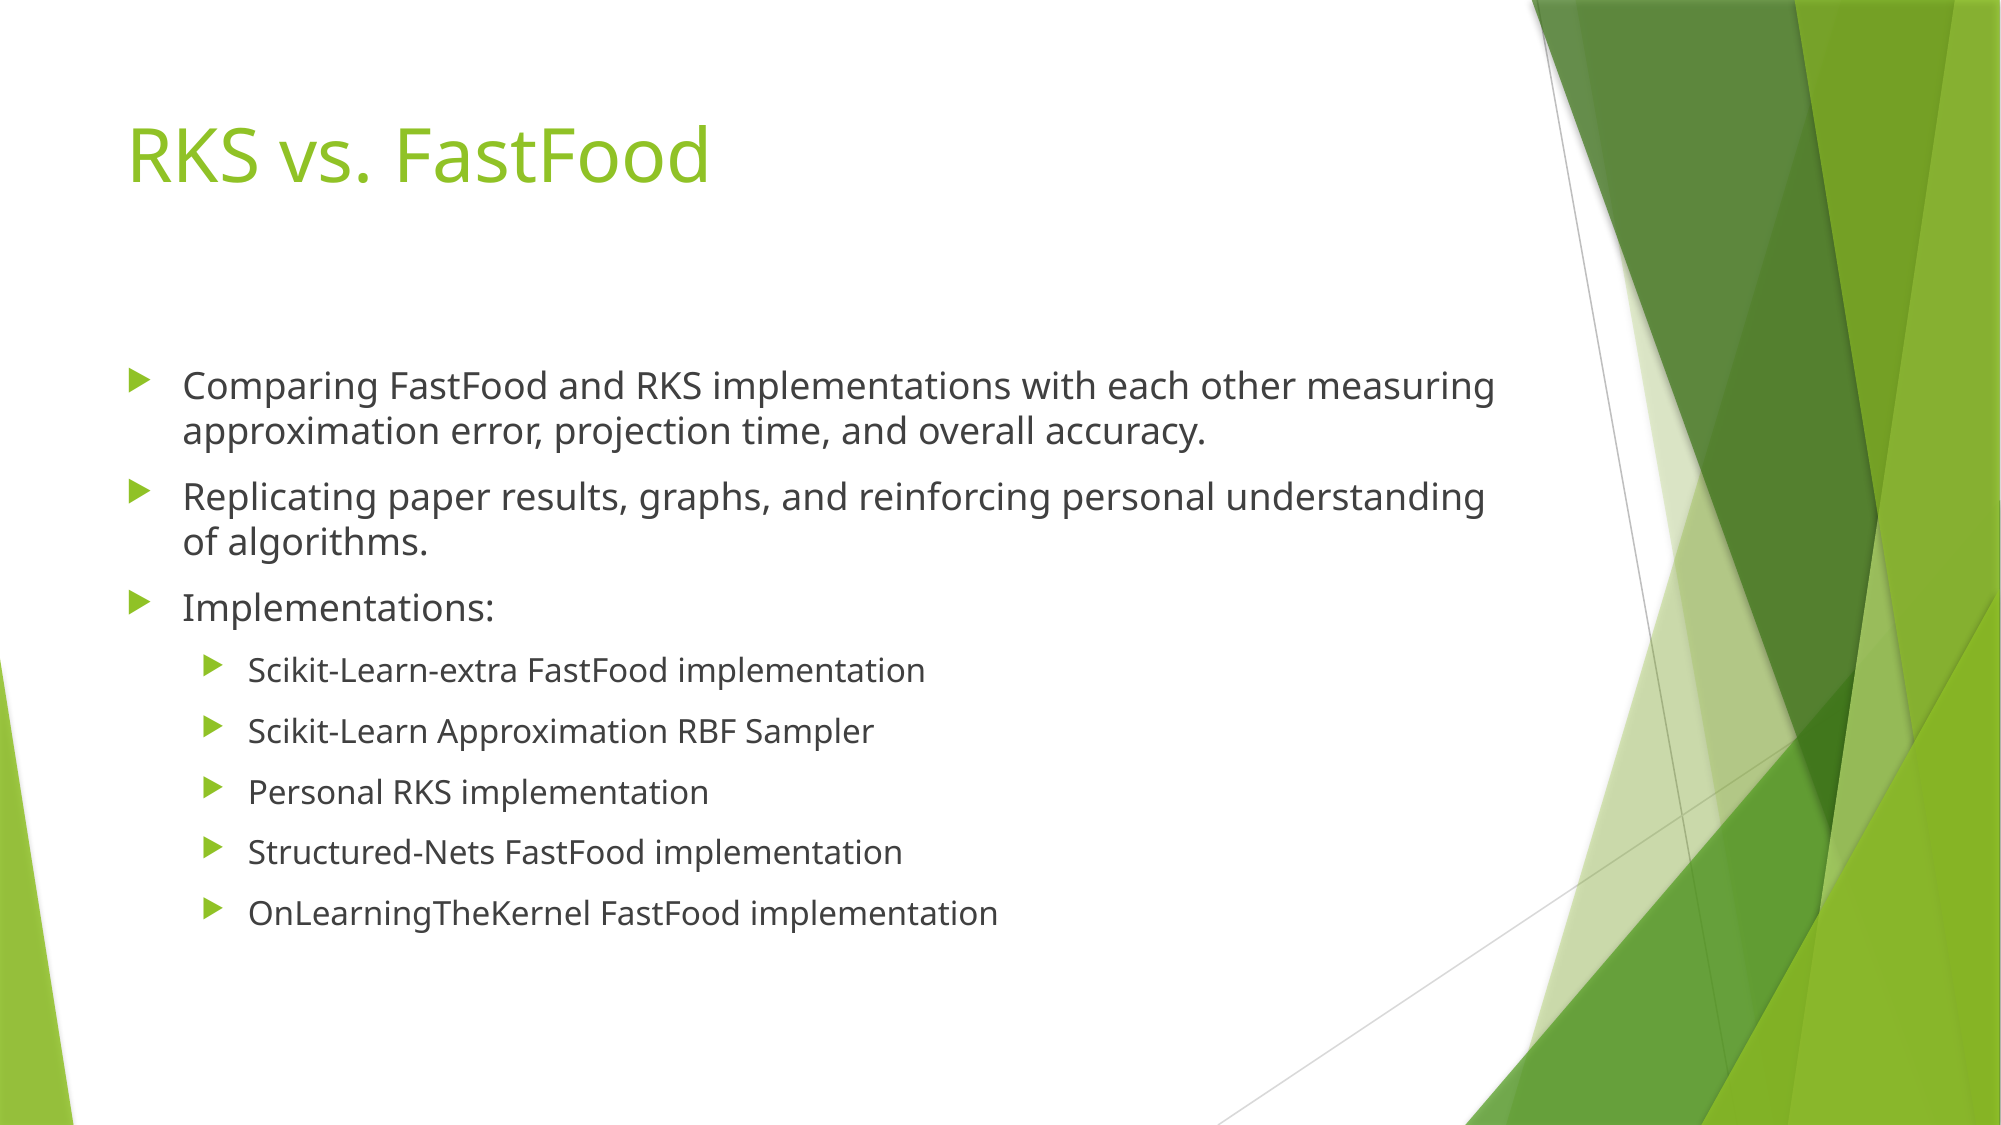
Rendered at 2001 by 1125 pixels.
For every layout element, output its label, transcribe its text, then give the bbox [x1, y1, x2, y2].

list Comparing FastFood and RKS implementations with each other measuring approximation error, projection time, and overall accuracy. Replicating paper results, graphs, and reinforcing personal understanding of algorithms. Implementations: Scikit-Learn-extra FastFood implementation Scikit-Learn Approximation RBF Sampler Personal RKS implementation Structured-Nets FastFood implementation OnLearningTheKernel FastFood implementation [111, 354, 1522, 992]
title RKS vs. FastFood [111, 99, 1522, 317]
